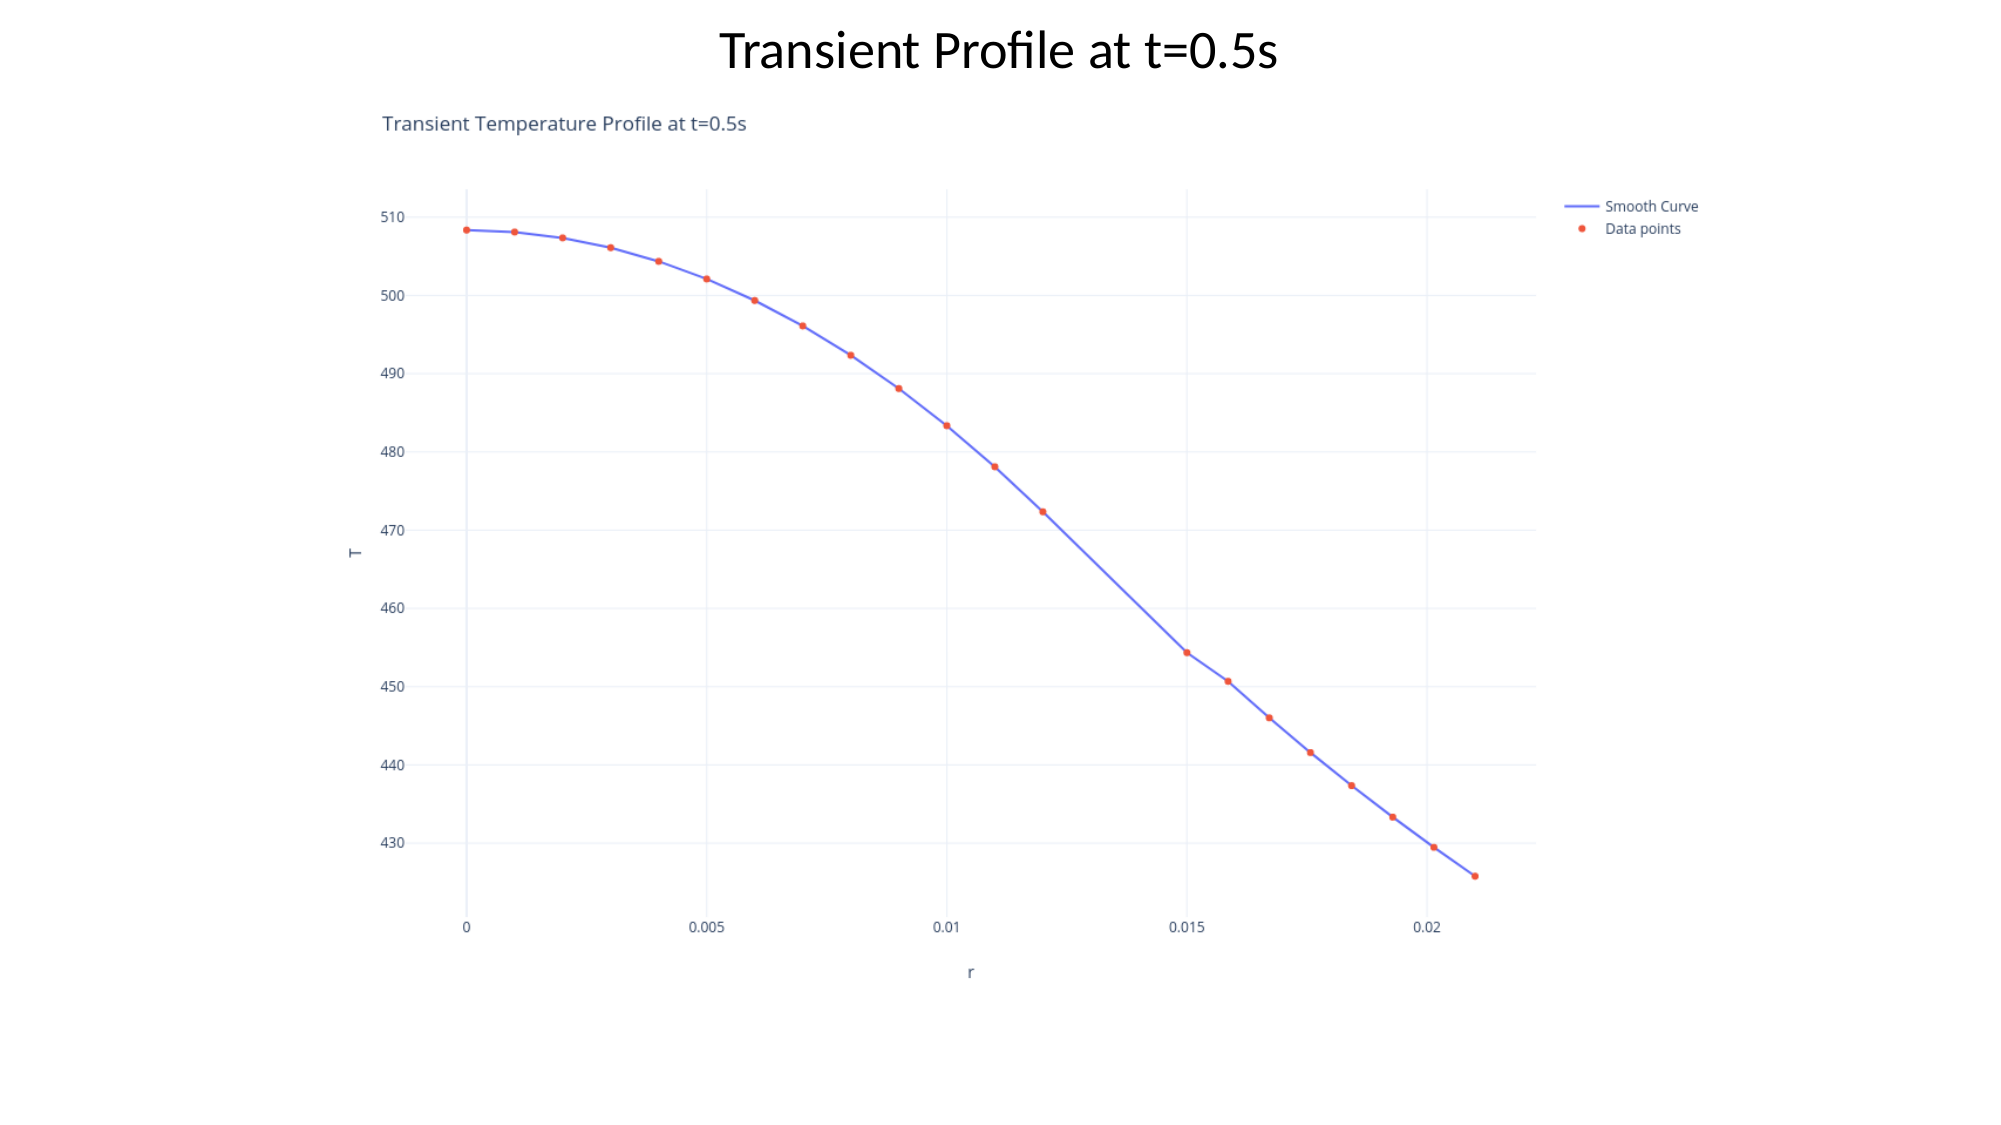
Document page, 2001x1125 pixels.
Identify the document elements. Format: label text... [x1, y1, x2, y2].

text_box Transient Profile at t=0.5s [711, 6, 1437, 72]
picture [312, 72, 1720, 1011]
